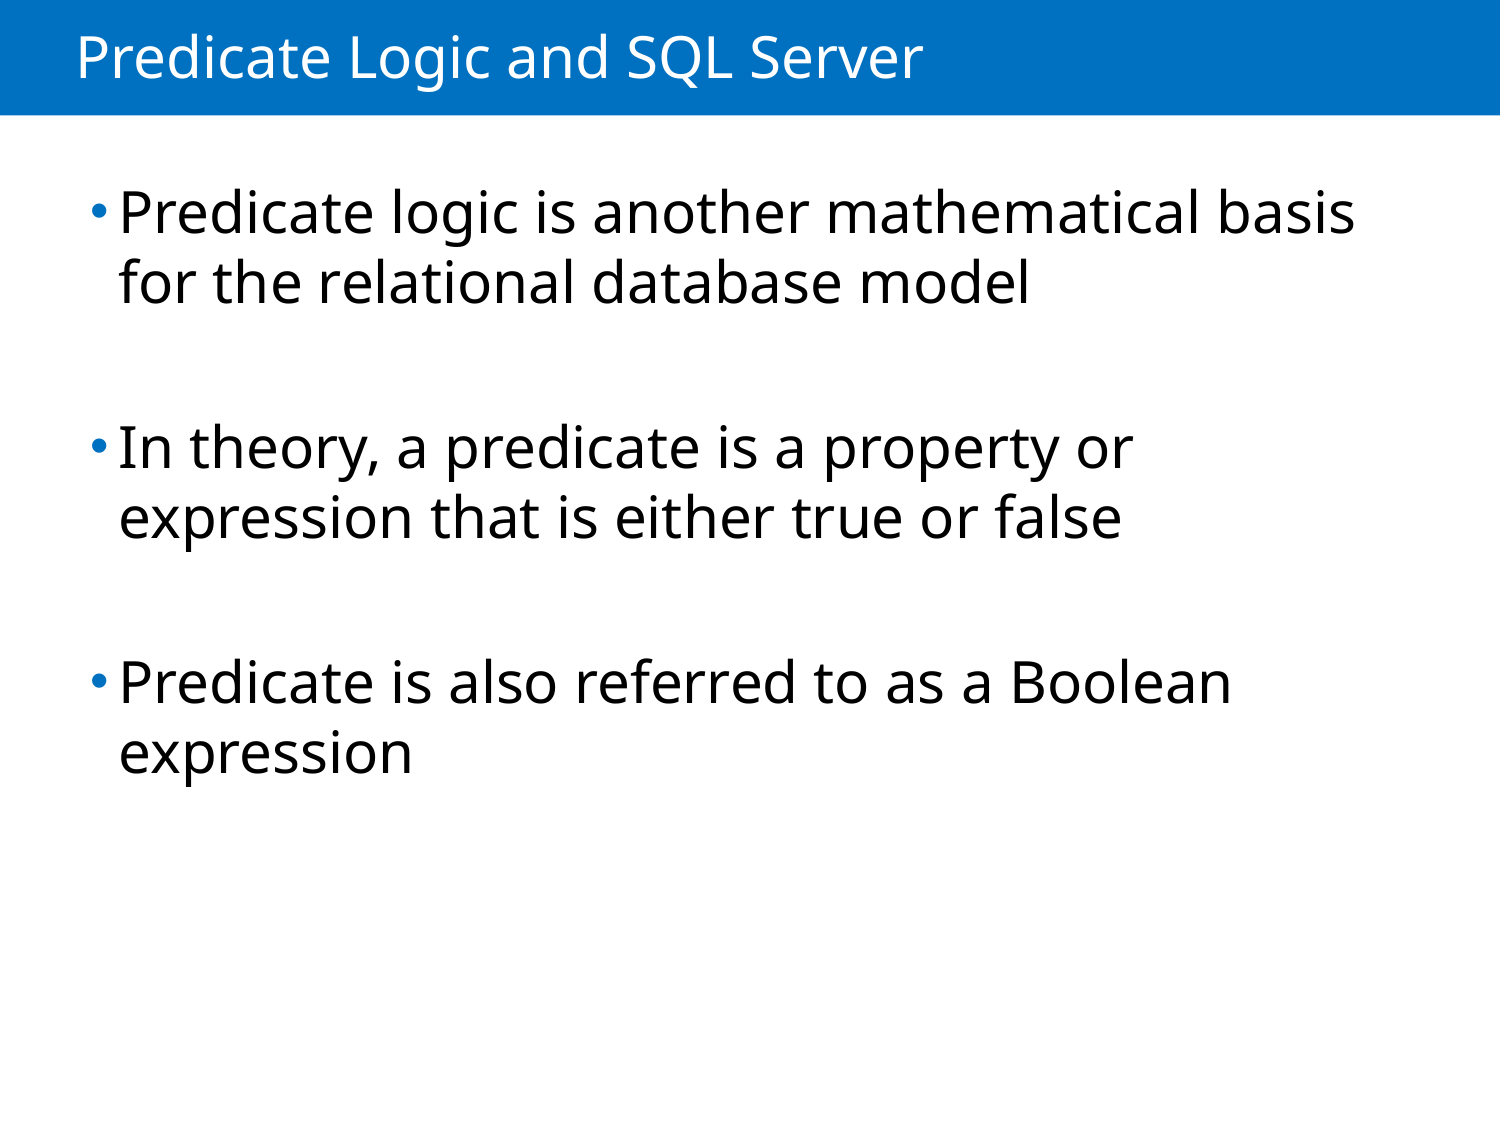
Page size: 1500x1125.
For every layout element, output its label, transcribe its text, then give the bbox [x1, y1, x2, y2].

text_box Predicate logic is another mathematical basis for the relational database model In theory, a predicate is a property or expression that is either true or false Predicate is also referred to as a Boolean expression [75, 167, 1408, 1012]
title Predicate Logic and SQL Server [75, 0, 1351, 122]
